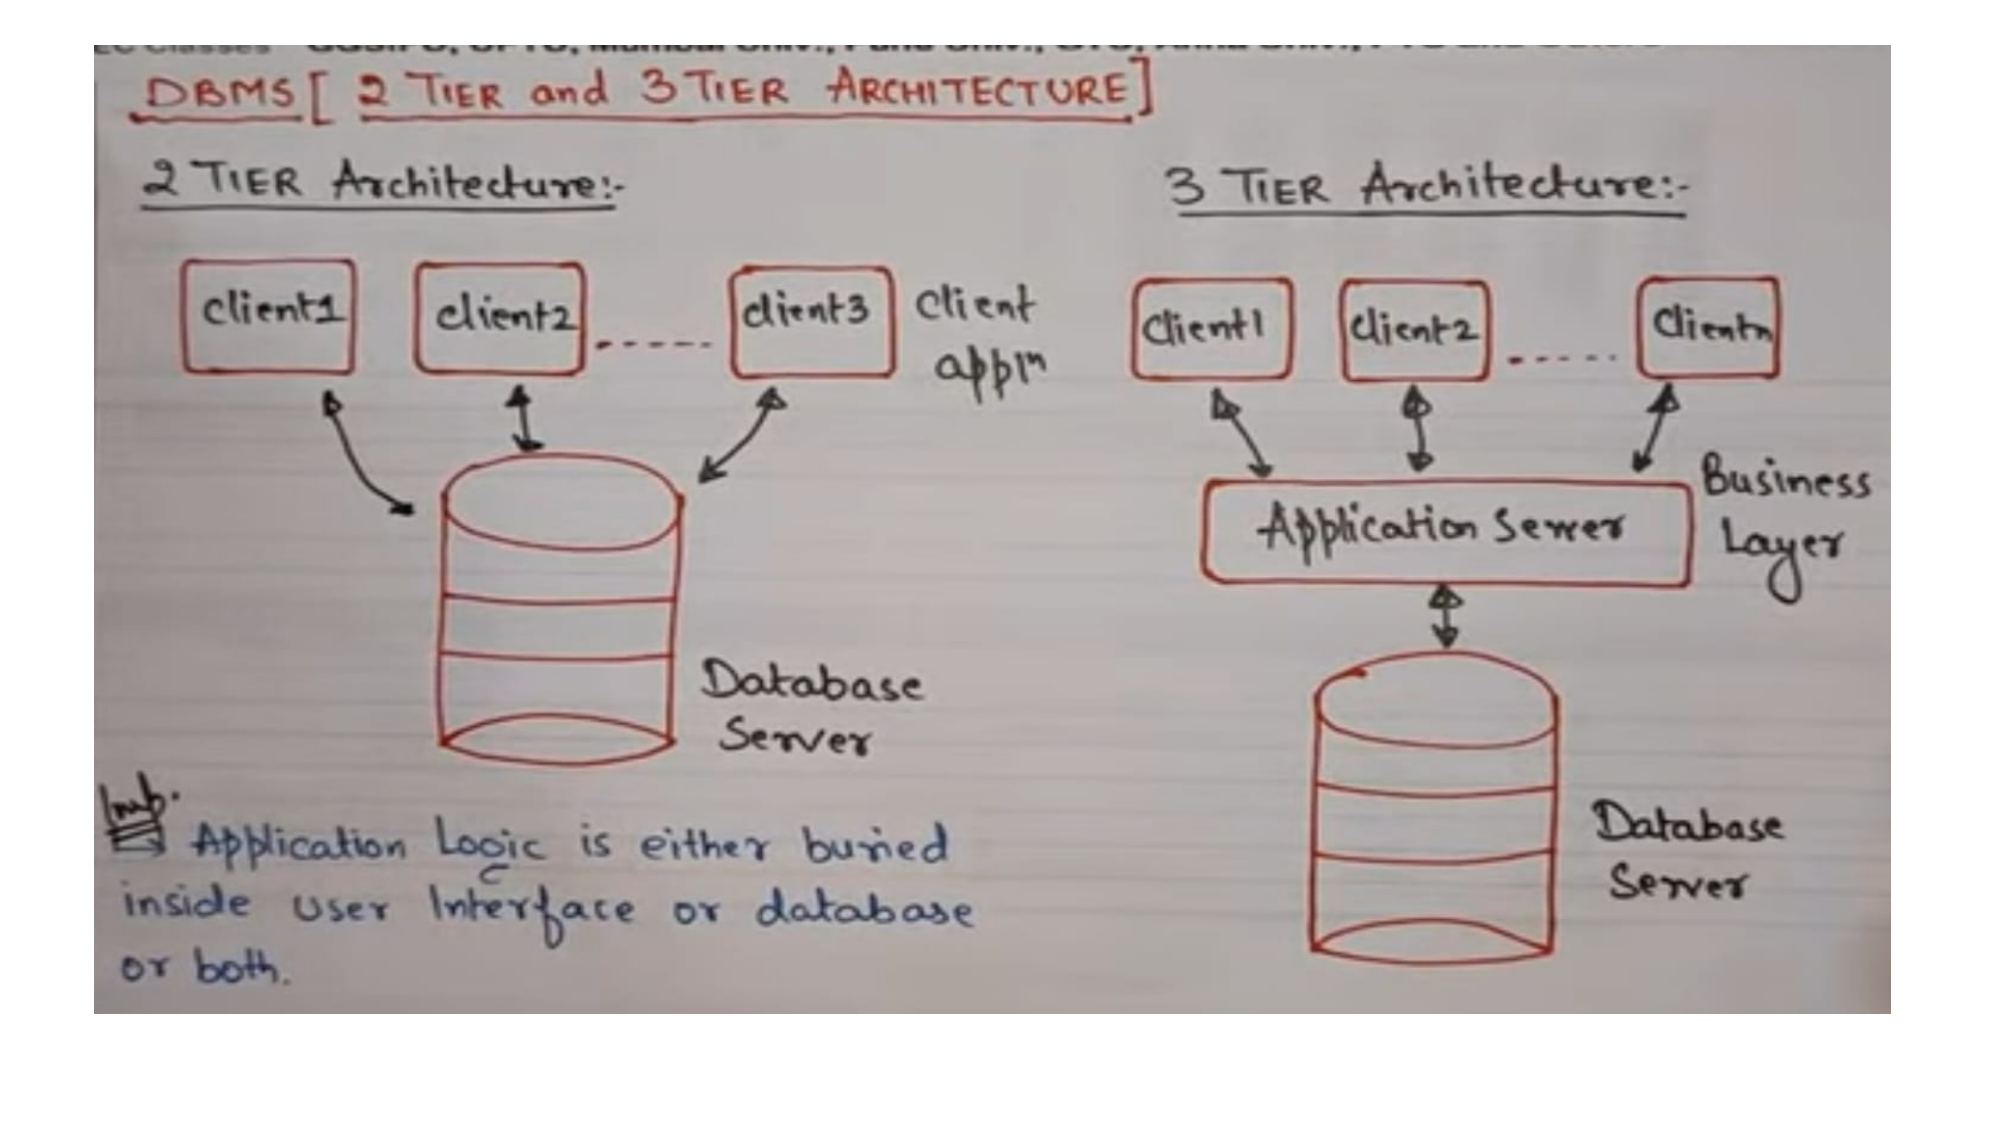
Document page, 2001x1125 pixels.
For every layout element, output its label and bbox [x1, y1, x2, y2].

list [94, 45, 1891, 1014]
